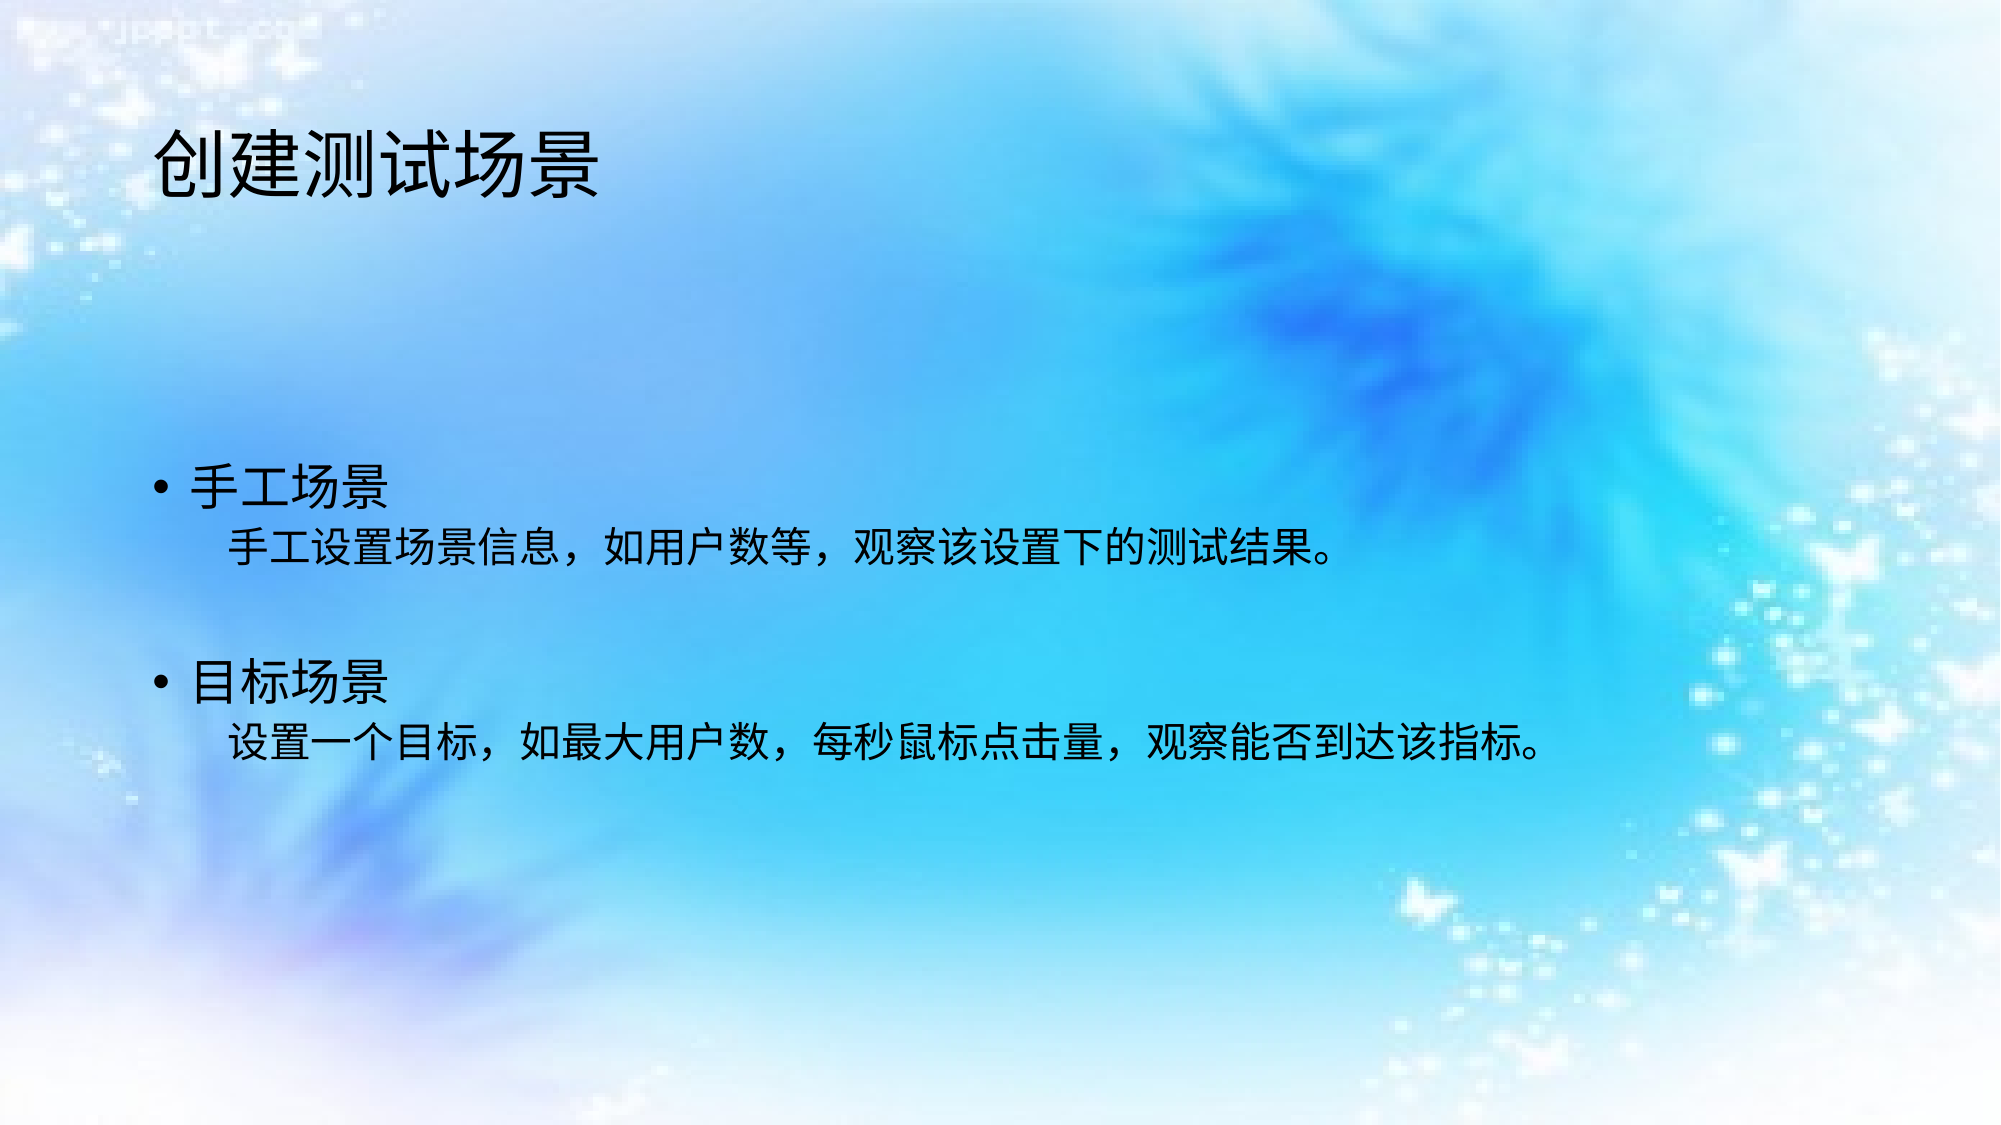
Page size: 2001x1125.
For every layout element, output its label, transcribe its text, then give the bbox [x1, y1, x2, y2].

picture [0, 0, 2001, 1125]
list 手工场景 手工设置场景信息，如用户数等，观察该设置下的测试结果。 目标场景 设置一个目标，如最大用户数，每秒鼠标点击量，观察能否到达该指标。 [137, 299, 1863, 1014]
title 创建测试场景 [137, 59, 1863, 278]
